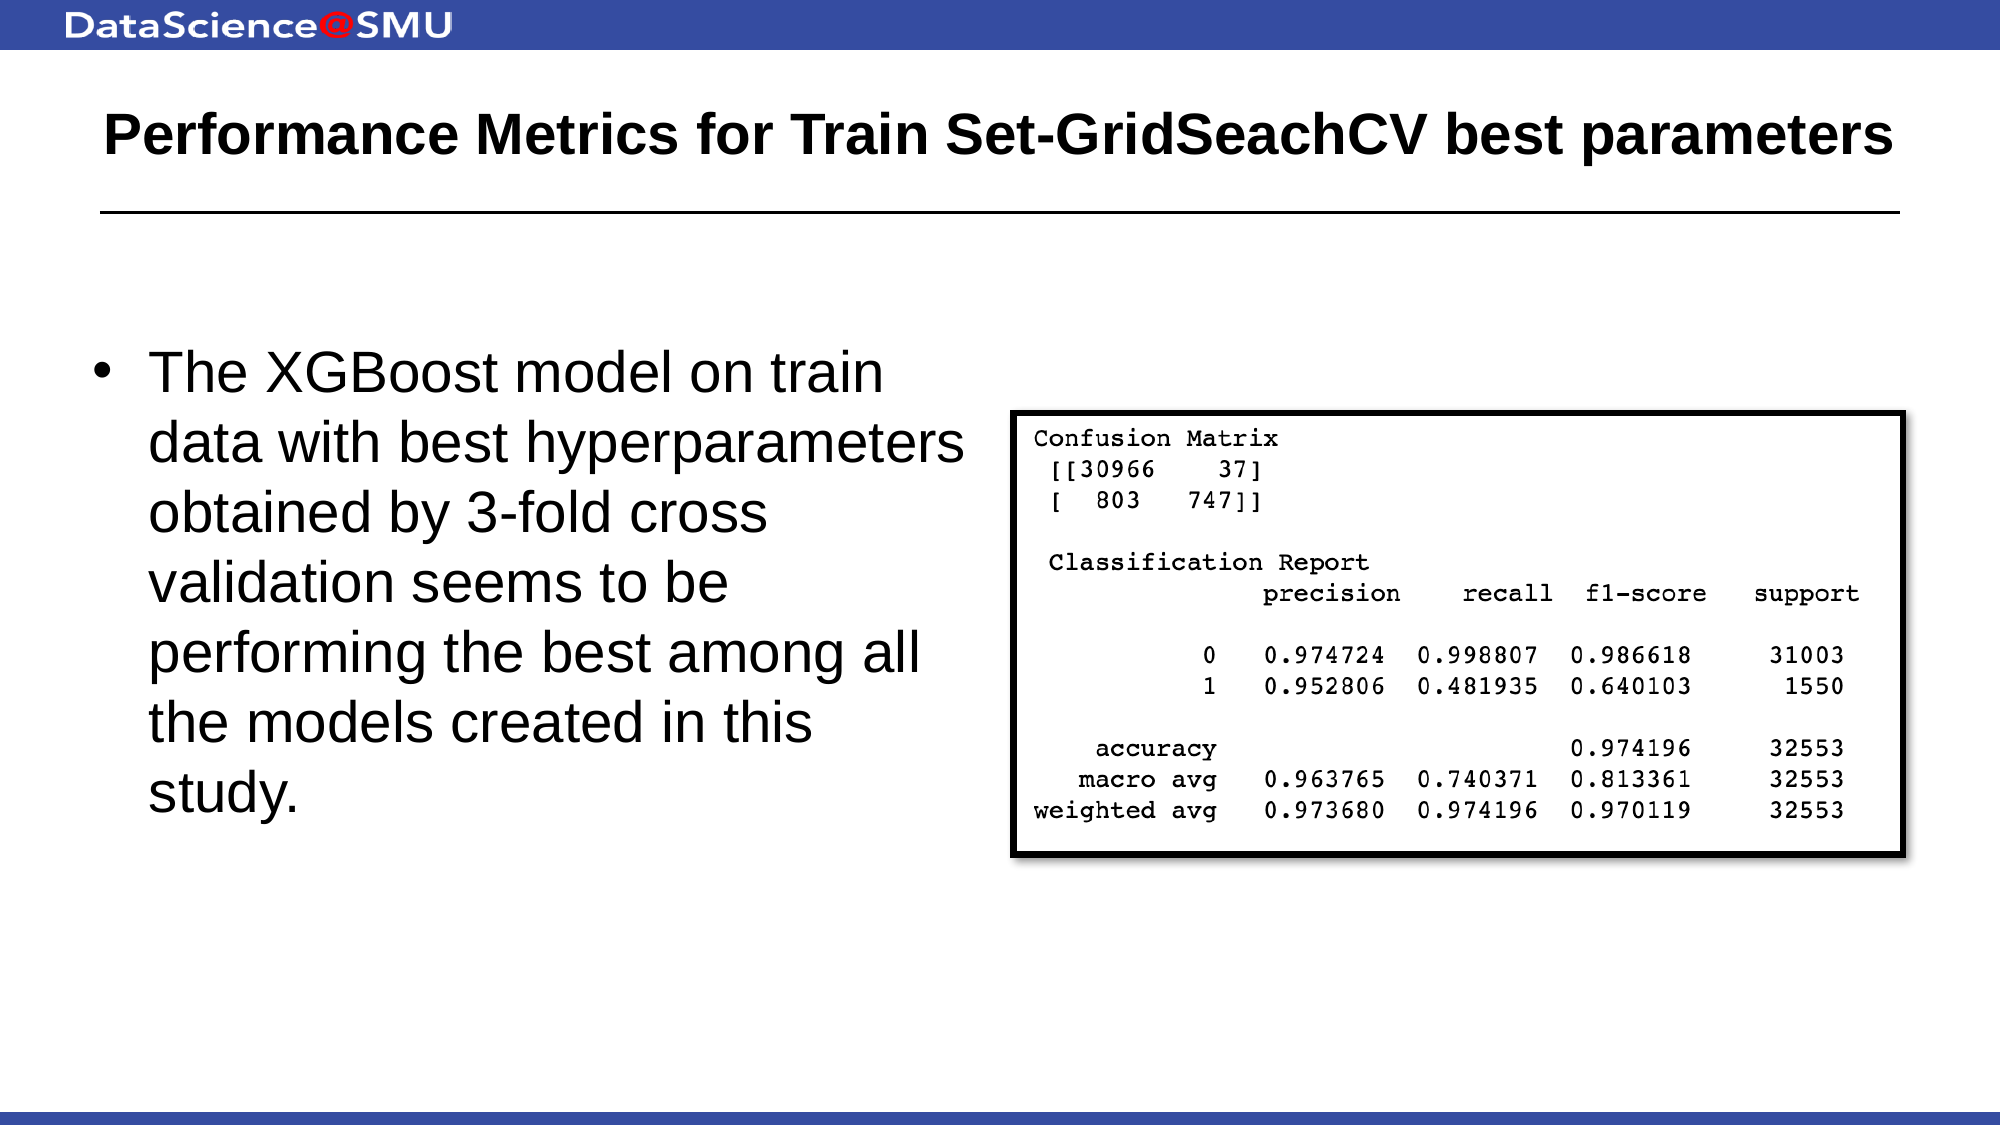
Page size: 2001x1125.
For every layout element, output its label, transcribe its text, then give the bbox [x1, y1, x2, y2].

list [1016, 415, 1901, 852]
picture [66, 11, 452, 37]
list The XGBoost model on train data with best hyperparameters obtained by 3-fold cross validation seems to be performing the best among all the models created in this study. [77, 326, 984, 941]
title Performance Metrics for Train Set-GridSeachCV best parameters [0, 37, 2000, 225]
